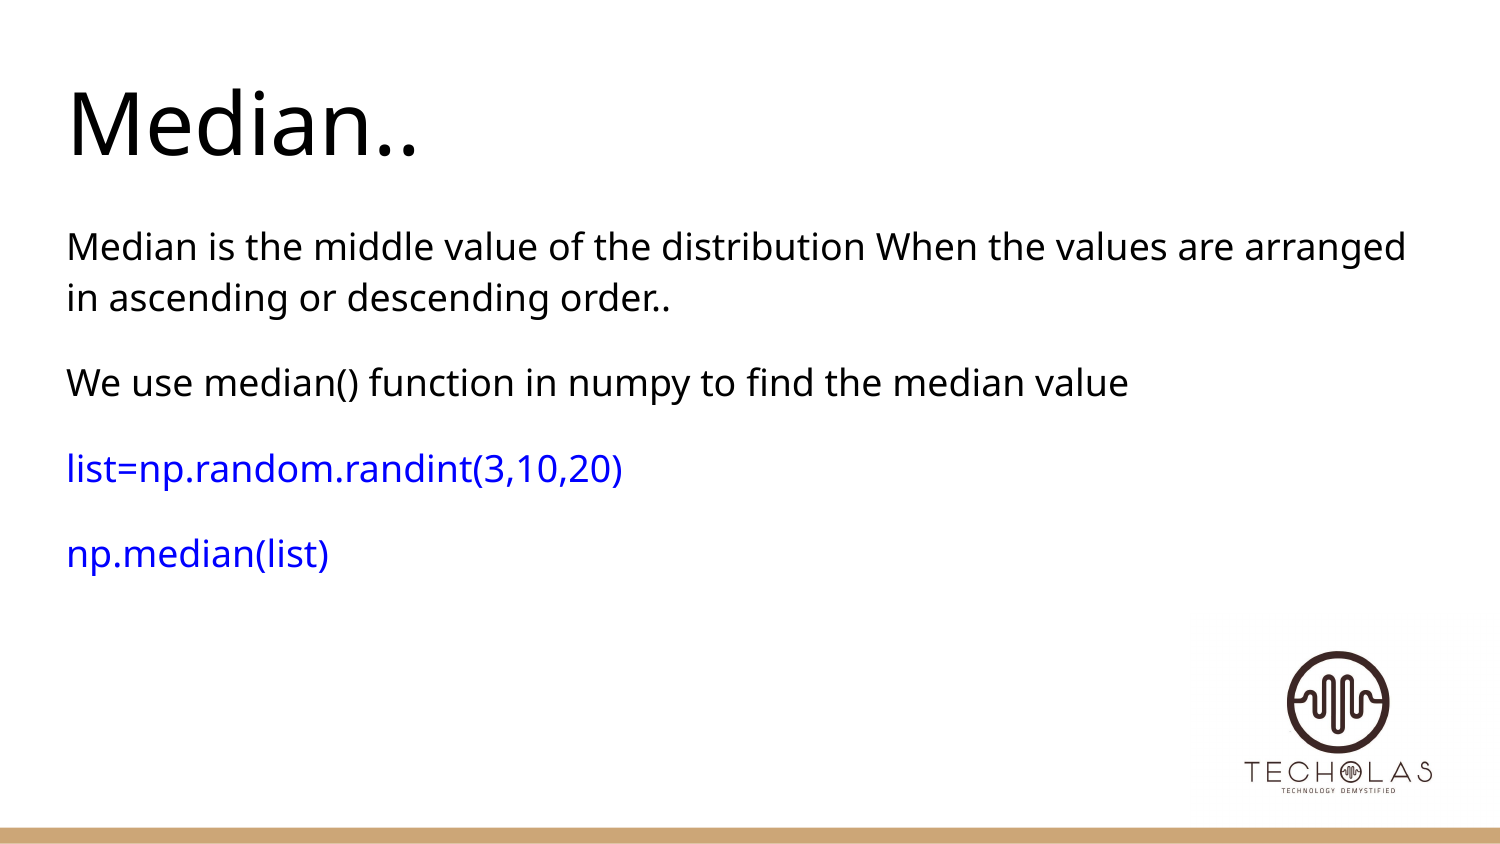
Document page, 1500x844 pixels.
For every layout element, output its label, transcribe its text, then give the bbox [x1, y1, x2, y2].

list Median is the middle value of the distribution When the values are arranged in ascending or descending order.. We use median() function in numpy to find the median value list=np.random.randint(3,10,20) np.median(list) [51, 200, 1449, 752]
title Median.. [51, 51, 1449, 189]
picture [1190, 613, 1500, 827]
